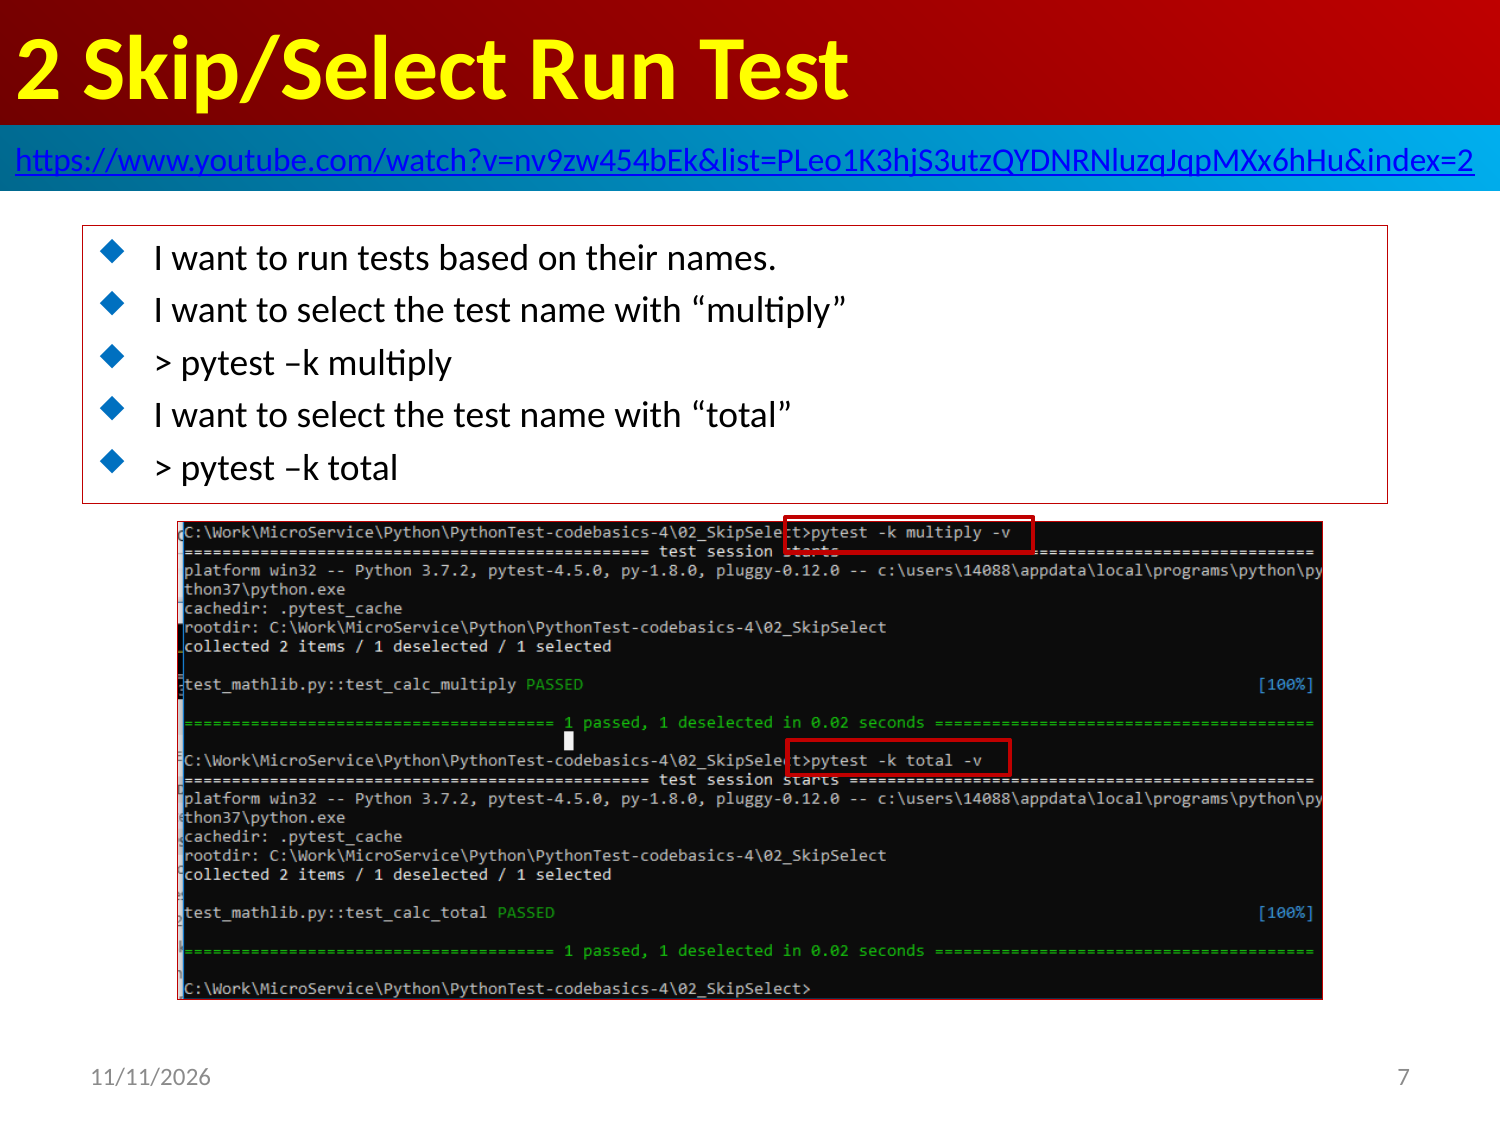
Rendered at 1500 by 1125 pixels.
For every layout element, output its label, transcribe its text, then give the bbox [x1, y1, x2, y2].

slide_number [75, 1042, 425, 1109]
slide_number 7 [1074, 1042, 1425, 1109]
picture [176, 520, 1323, 1000]
text_box [783, 515, 1035, 519]
text_box https://www.youtube.com/watch?v=nv9zw454bEk&list=PLeo1K3hjS3utzQYDNRNluzqJqpMXx6hHu&index=2 [0, 125, 1500, 191]
title 2 Skip/Select Run Test [0, 0, 1500, 125]
subtitle I want to run tests based on their names. I want to select the test name with “multiply” > pytest –k multiply I want to select the test name with “total” > pytest –k total [82, 225, 1388, 504]
